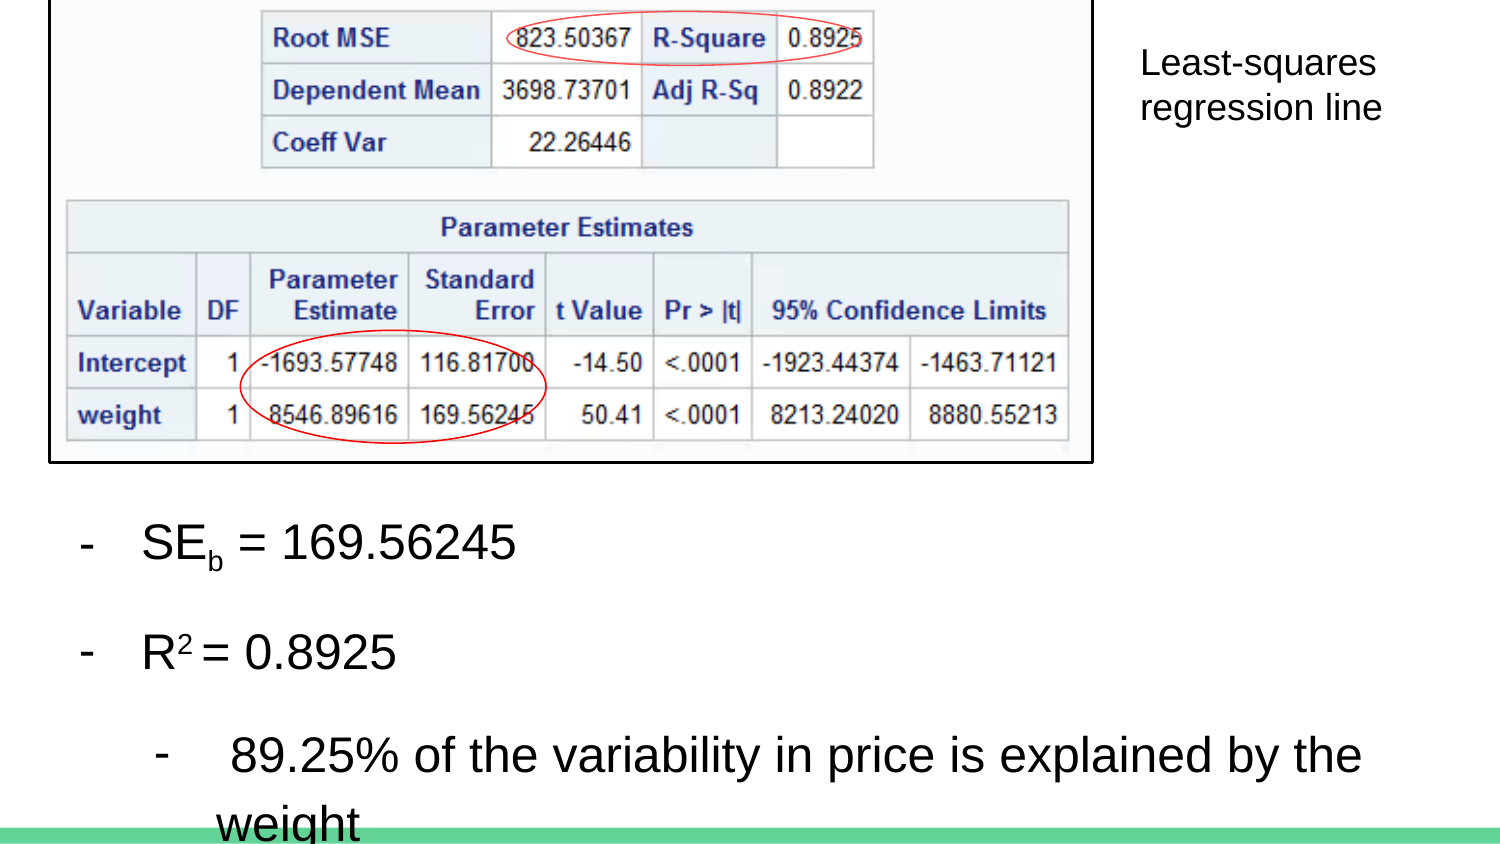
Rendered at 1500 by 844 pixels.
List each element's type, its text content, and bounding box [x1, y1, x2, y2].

list SEb = 169.56245 R2 = 0.8925 89.25% of the variability in price is explained by the weight [51, 484, 1500, 792]
text_box Least-squares regression line [1125, 22, 1439, 484]
picture [50, 0, 1091, 462]
